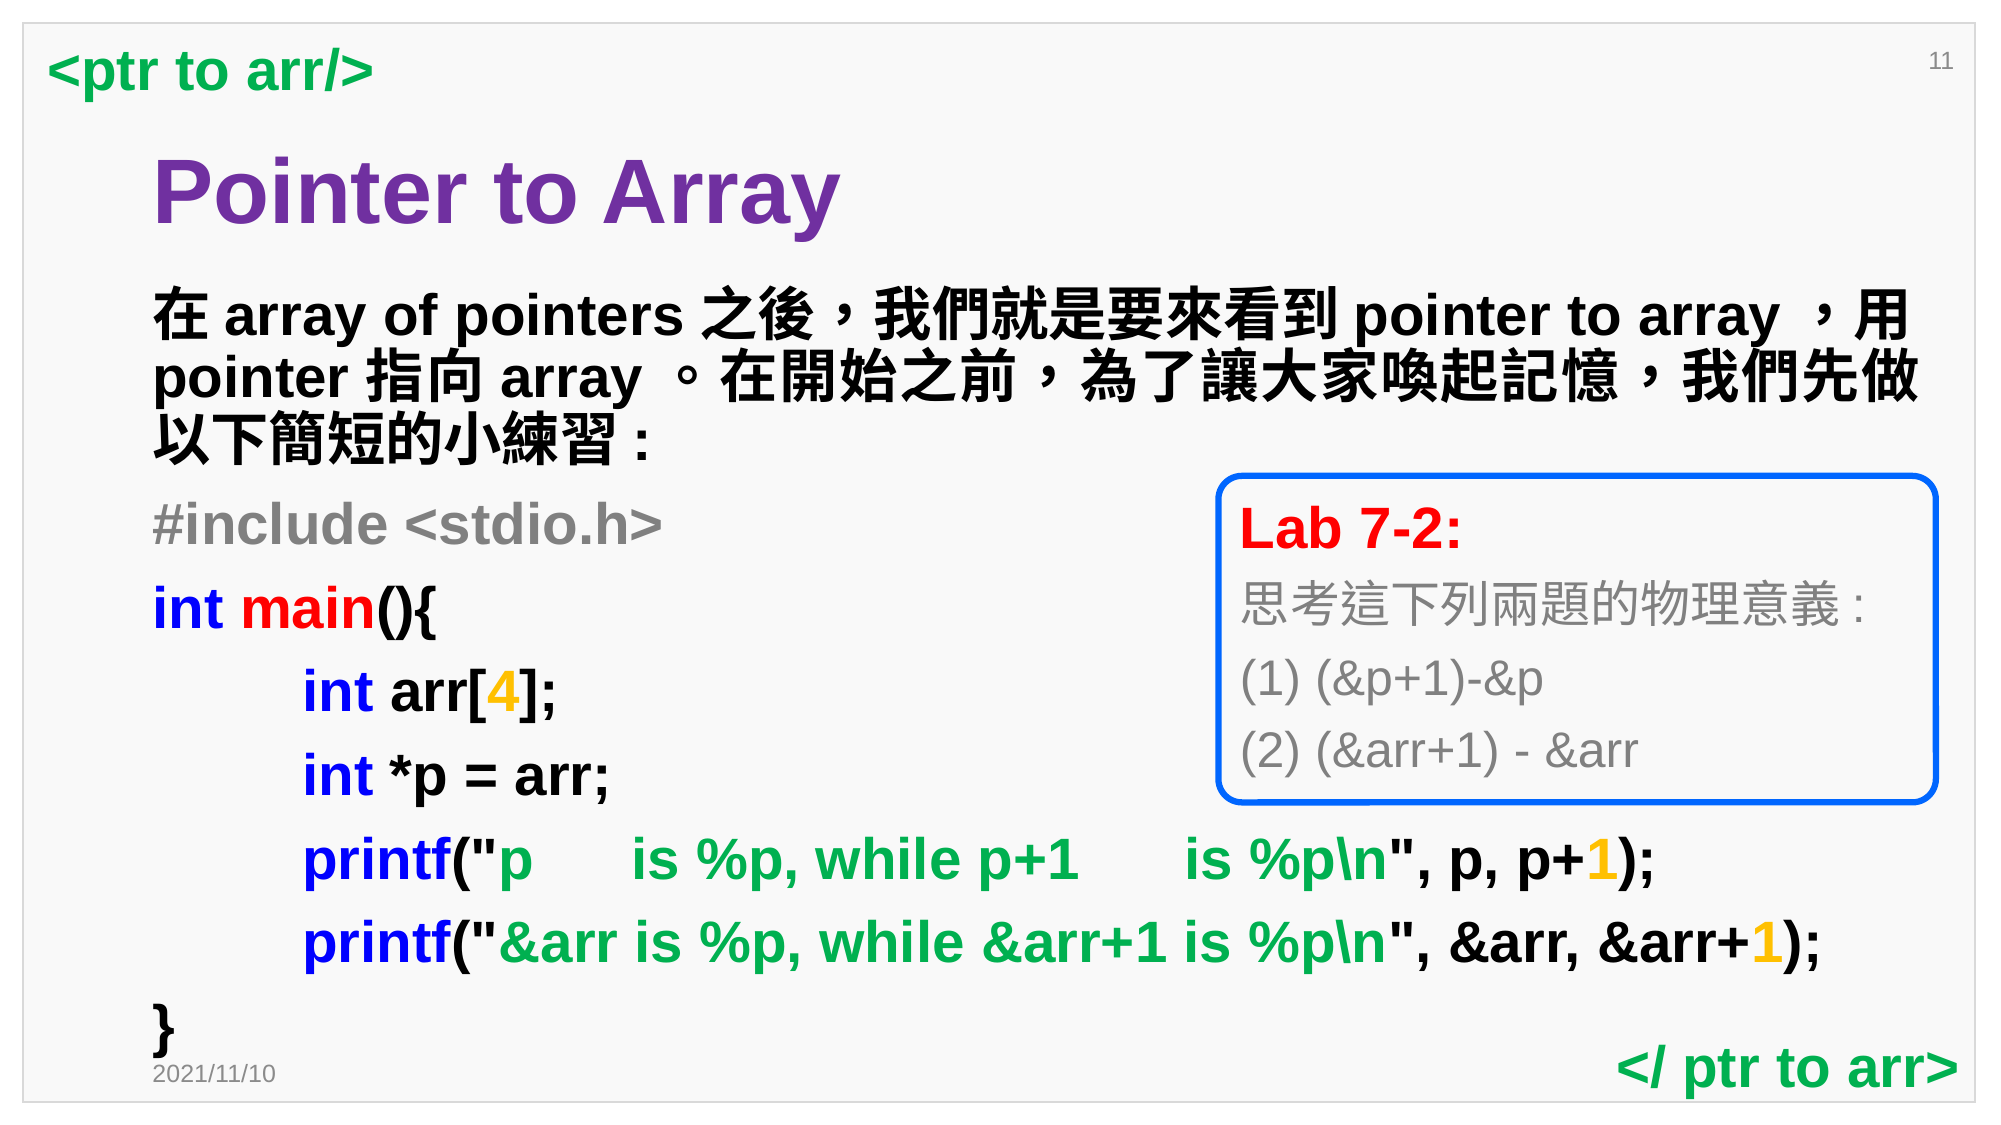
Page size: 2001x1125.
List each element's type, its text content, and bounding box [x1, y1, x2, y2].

title Pointer to Array [137, 110, 1749, 277]
slide_number 11 [1906, 29, 1970, 90]
list 在array of pointers之後，我們就是要來看到pointer to array，用pointer指向array。在開始之前，為了讓大家喚起記憶，我們先做以下簡短的小練習: #include <stdio.h> int main(){ int arr[4]; int *p = arr; printf("p is %p, while p+1 is %p\n", p, p+1); printf("&arr is %p, while &arr+1 is %p\n", &arr, &arr+1); } [137, 277, 1936, 1125]
text_box </ ptr to arr> [1936, 1021, 1975, 1106]
text_box <ptr to arr/> [32, 24, 390, 110]
text_box Lab 7-2: 思考這下列兩題的物理意義: (1) (&p+1)-&p (2) (&arr+1) - &arr [1217, 474, 1937, 804]
